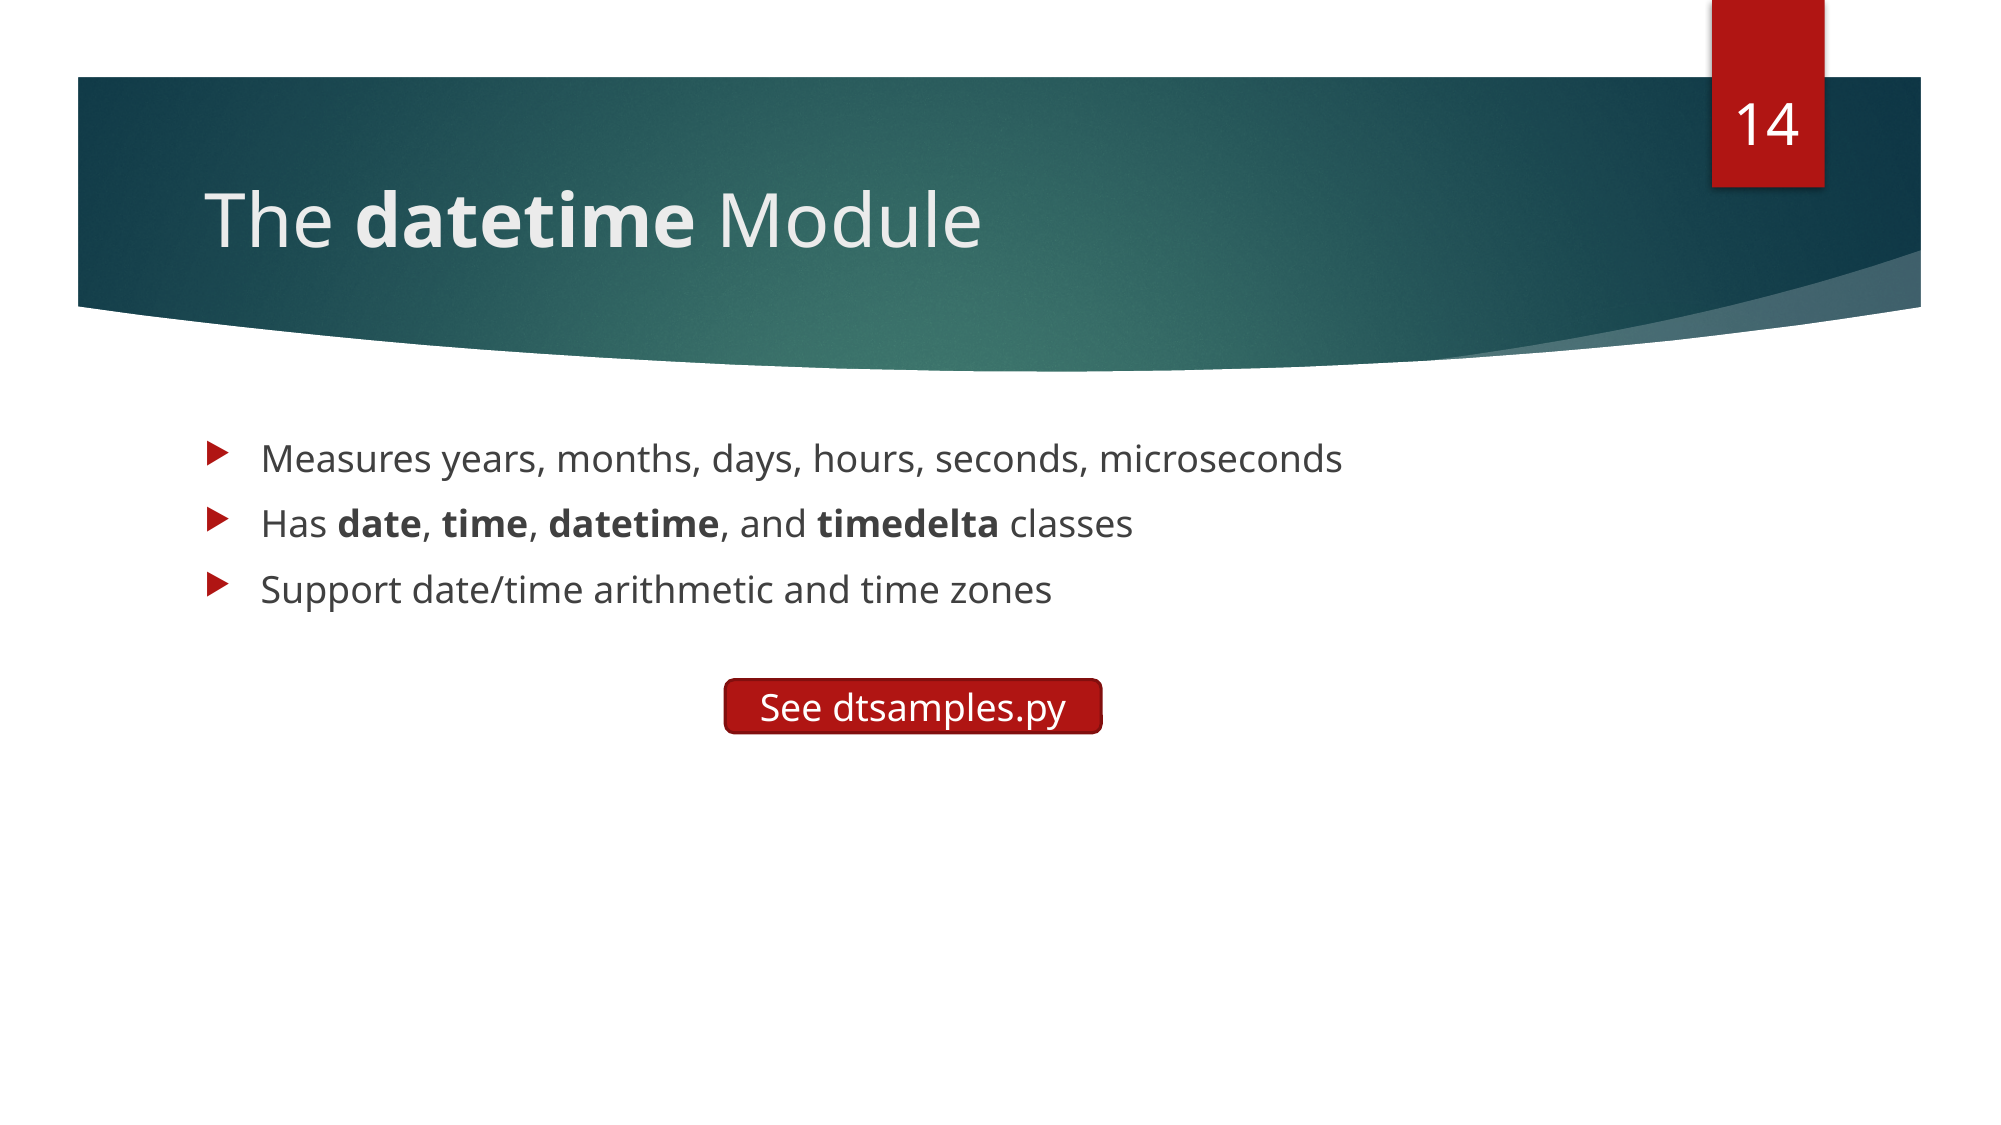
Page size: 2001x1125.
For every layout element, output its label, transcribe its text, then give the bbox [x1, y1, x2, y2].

title The datetime Module [189, 159, 1638, 276]
slide_number 14 [1698, 48, 1836, 175]
list Measures years, months, days, hours, seconds, microseconds Has date, time, datetime, and timedelta classes Support date/time arithmetic and time zones [189, 427, 1638, 988]
text_box See dtsamples.py [723, 678, 1103, 735]
